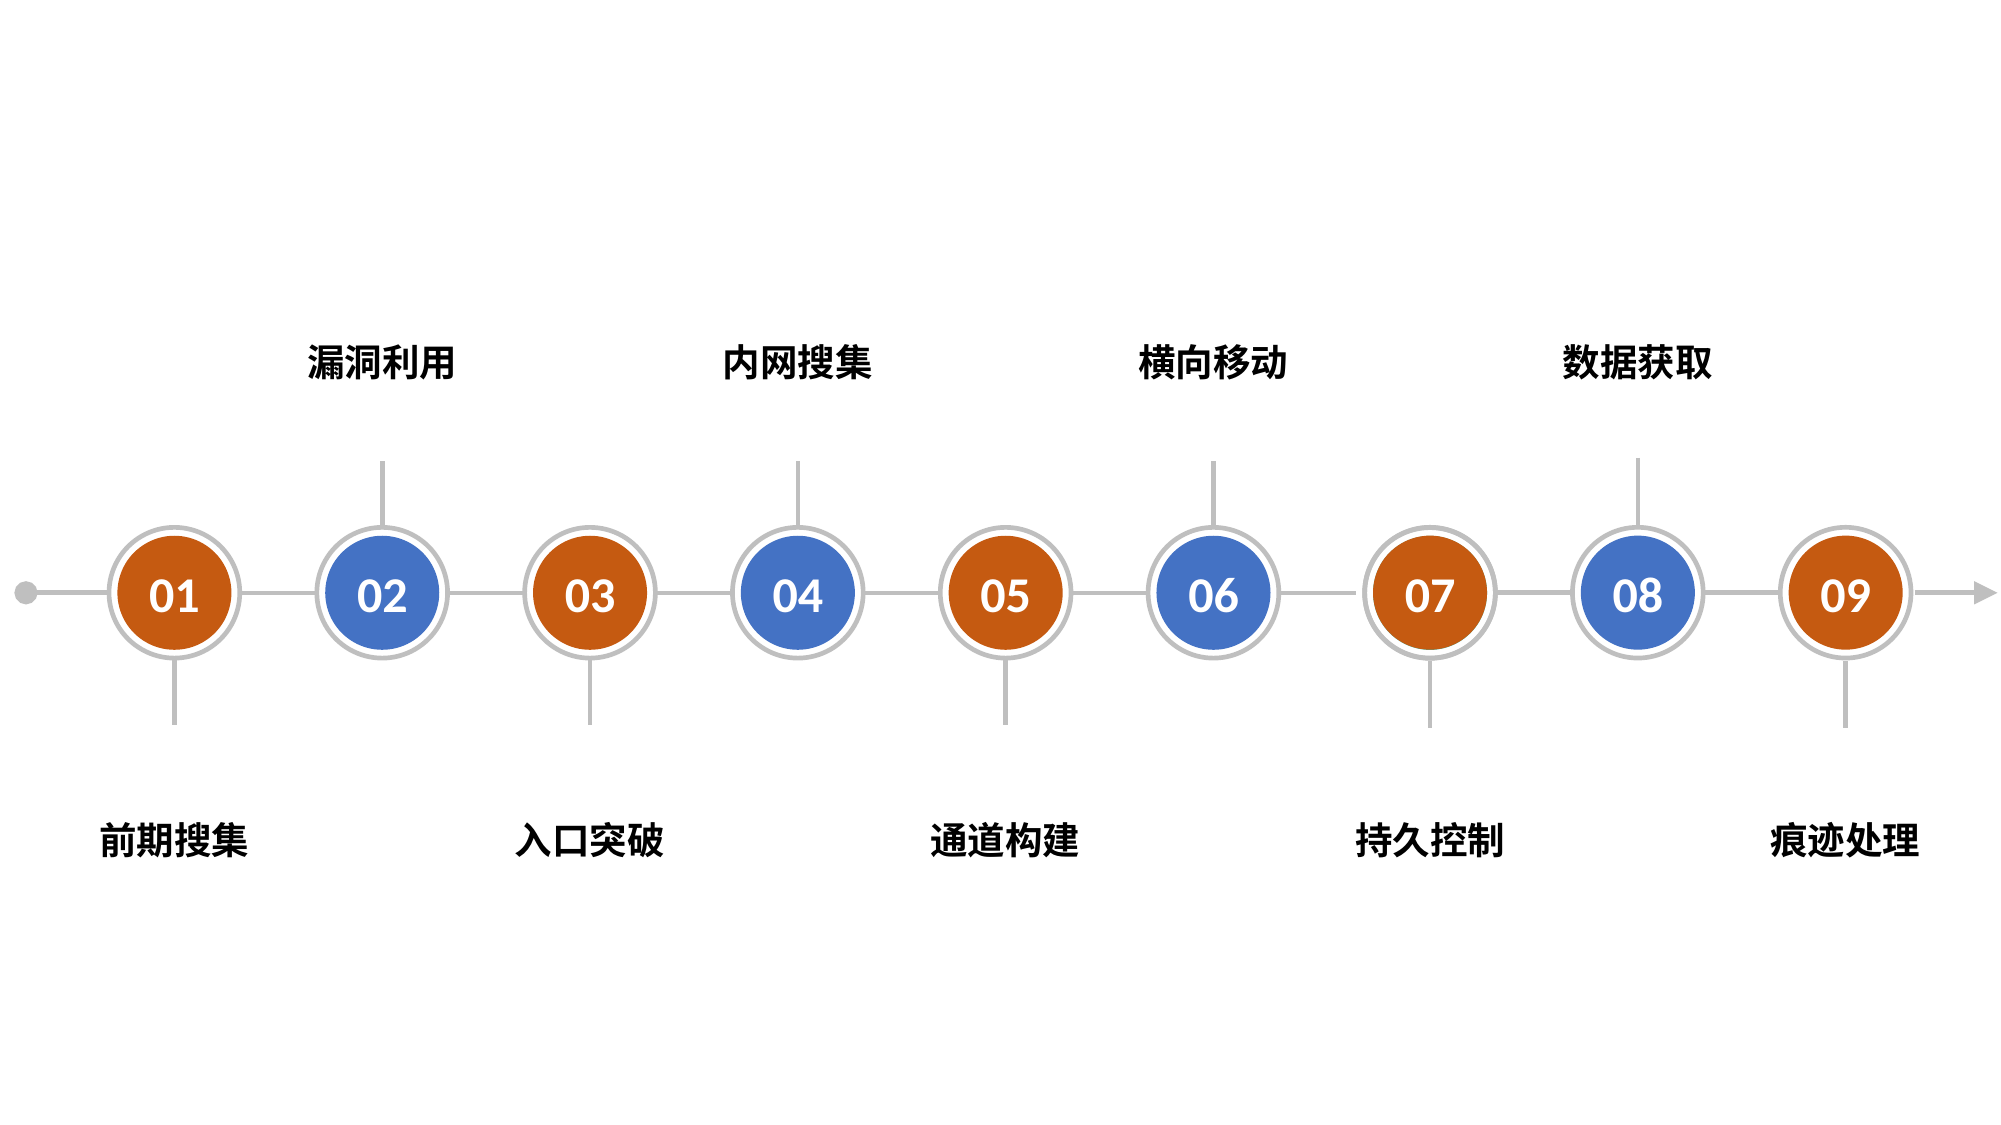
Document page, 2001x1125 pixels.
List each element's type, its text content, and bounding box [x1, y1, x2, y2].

text_box [1780, 527, 1912, 659]
text_box 01 [117, 535, 232, 650]
text_box [109, 527, 240, 659]
text_box 04 [740, 535, 855, 650]
text_box 数据获取 [1525, 253, 1751, 455]
text_box [940, 527, 1071, 659]
text_box [316, 527, 448, 659]
text_box 03 [533, 535, 648, 650]
text_box 09 [1788, 535, 1903, 650]
text_box [1364, 527, 1496, 659]
text_box [524, 527, 656, 659]
text_box [1572, 527, 1704, 659]
text_box 07 [1373, 535, 1488, 650]
text_box 06 [1156, 535, 1271, 650]
text_box 前期搜集 [61, 732, 287, 934]
text_box 持久控制 [1317, 732, 1543, 934]
text_box 内网搜集 [685, 253, 910, 455]
text_box 横向移动 [1100, 253, 1326, 455]
text_box [1148, 527, 1279, 659]
text_box [732, 527, 864, 659]
text_box 05 [948, 535, 1063, 650]
text_box 08 [1580, 535, 1695, 650]
text_box 痕迹处理 [1733, 732, 1958, 934]
text_box 漏洞利用 [269, 253, 495, 455]
text_box 通道构建 [893, 732, 1118, 934]
text_box 02 [325, 535, 440, 650]
text_box 入口突破 [477, 732, 702, 934]
